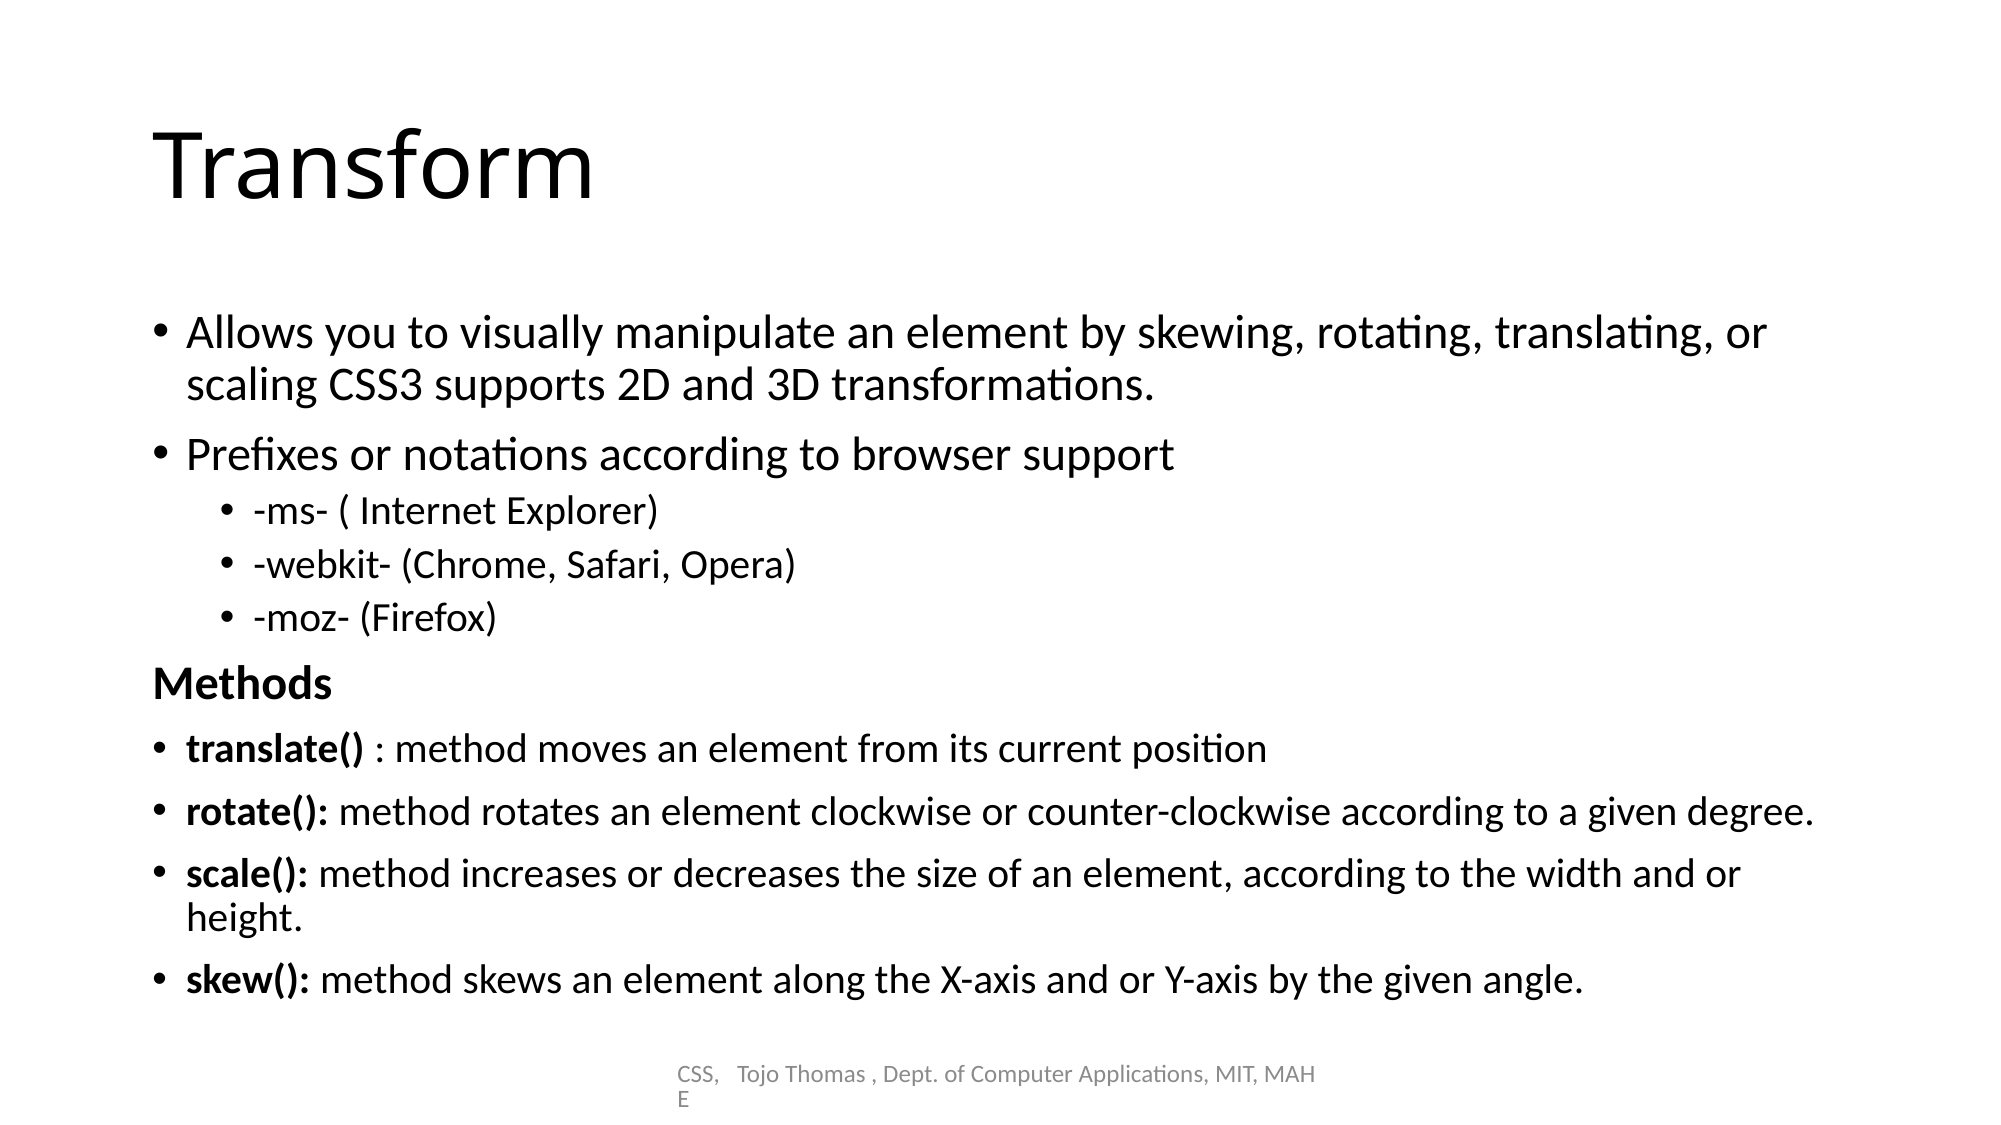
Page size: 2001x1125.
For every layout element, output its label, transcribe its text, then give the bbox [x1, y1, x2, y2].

list Allows you to visually manipulate an element by skewing, rotating, translating, or scaling CSS3 supports 2D and 3D transformations. Prefixes or notations according to browser support -ms- ( Internet Explorer) -webkit- (Chrome, Safari, Opera) -moz- (Firefox) Methods translate() : method moves an element from its current position rotate(): method rotates an element clockwise or counter-clockwise according to a given degree. scale(): method increases or decreases the size of an element, according to the width and or height. skew(): method skews an element along the X-axis and or Y-axis by the given angle. [137, 299, 1863, 1014]
footer CSS, Tojo Thomas , Dept. of Computer Applications, MIT, MAHE [662, 1042, 1338, 1103]
title Transform [137, 59, 1863, 278]
